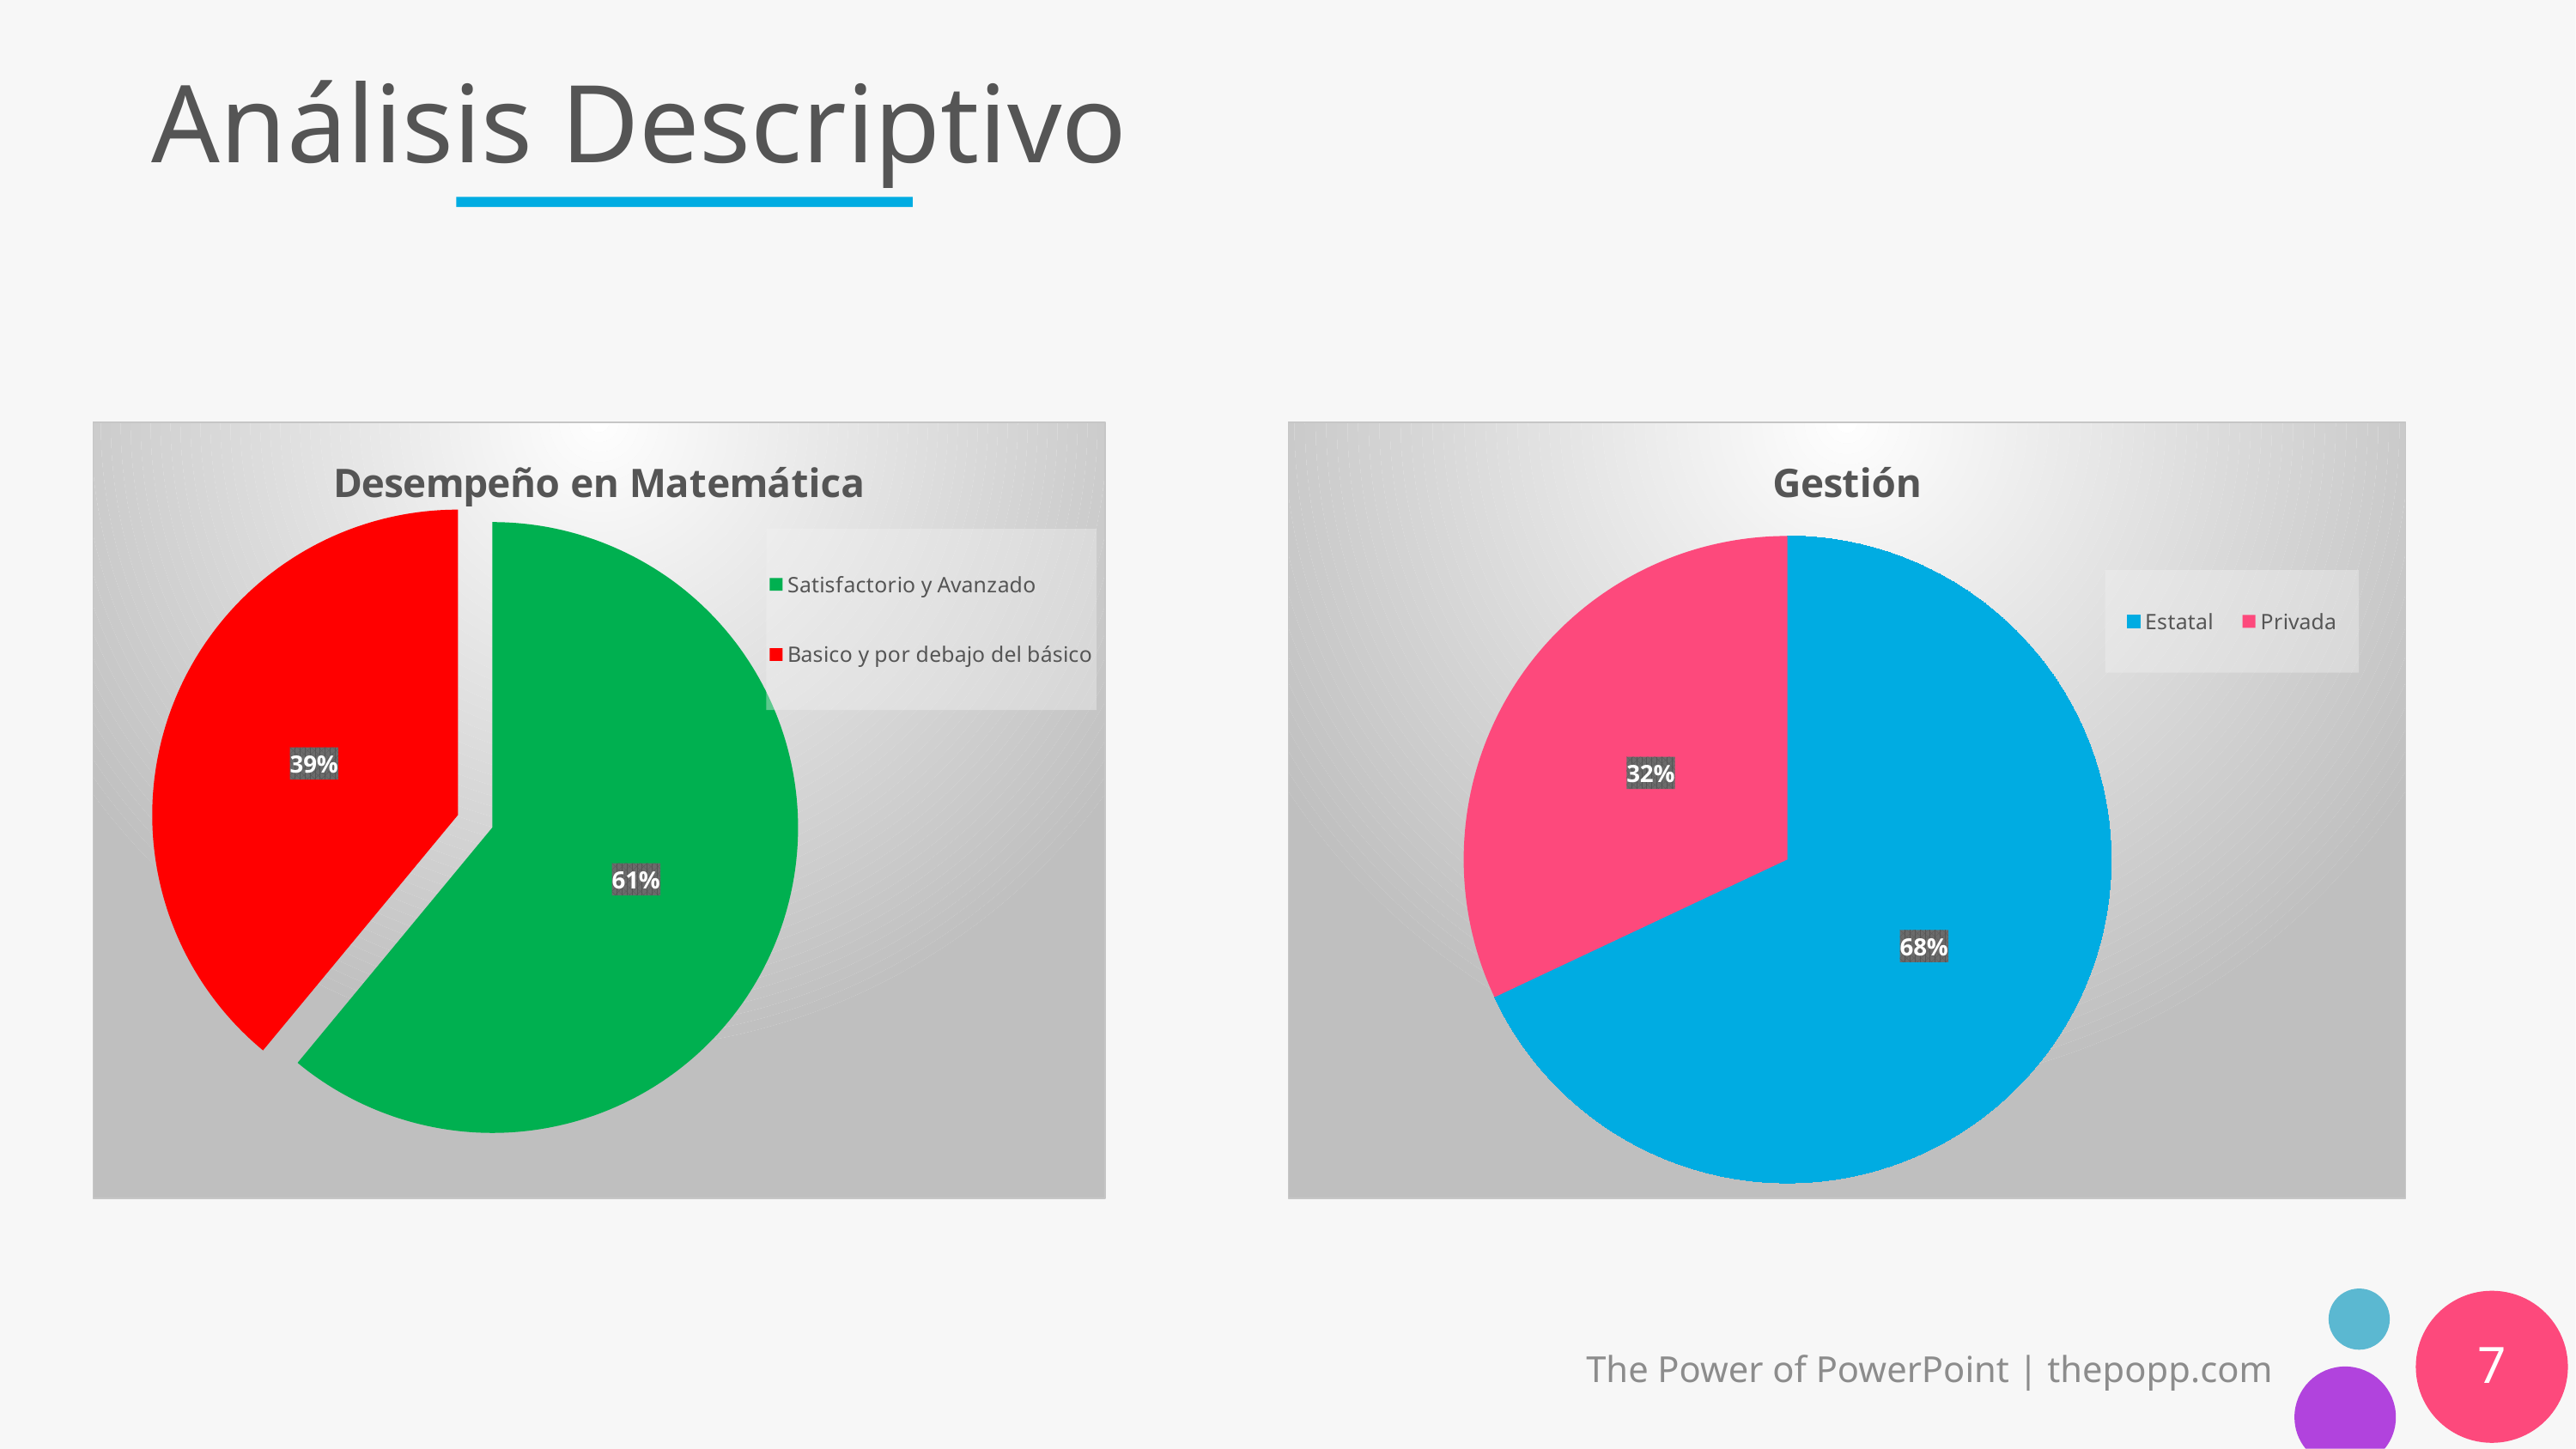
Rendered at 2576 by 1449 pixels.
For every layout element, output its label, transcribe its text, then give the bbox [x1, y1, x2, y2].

slide_number 7 [2415, 1328, 2568, 1406]
chart [1287, 421, 2407, 1200]
chart [92, 421, 1107, 1200]
title Análisis Descriptivo [129, 34, 2454, 204]
footer The Power of PowerPoint | thepopp.com [1479, 1332, 2296, 1410]
